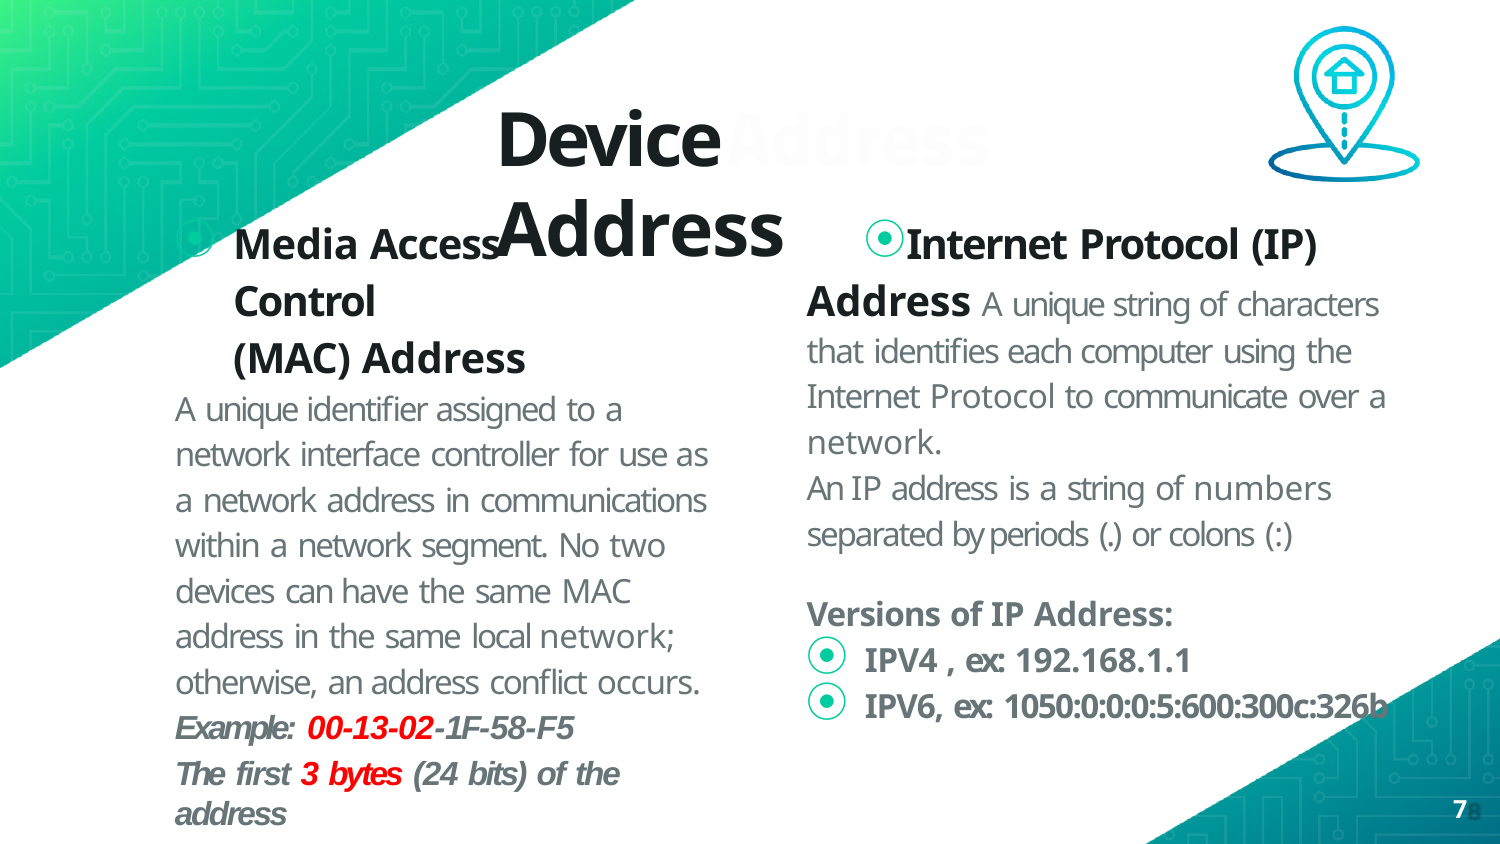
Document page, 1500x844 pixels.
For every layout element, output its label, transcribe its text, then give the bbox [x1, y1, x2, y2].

picture [1144, 638, 1500, 844]
list Media Access Control (MAC) Address A unique identifier assigned to a network interface controller for use as a network address in communications within a network segment. No two devices can have the same MAC address in the same local network; otherwise, an address conflict occurs. Example: 00-13-02-1F-58-F5 The first 3 bytes (24 bits) of the address denote the vendor [172, 208, 716, 844]
title Device Address [716, 241, 804, 272]
list Internet Protocol (IP) Address A unique string of characters that identifies each computer using the Internet Protocol to communicate over a network. An IP address is a string of numbers separated by periods (.) or colons (:) Versions of IP Address: IPV4 , ex: 192.168.1.1 IPV6, ex: 1050:0:0:0:5:600:300c:326b [804, 206, 1413, 726]
picture [0, 0, 1035, 368]
picture [1268, 25, 1420, 182]
